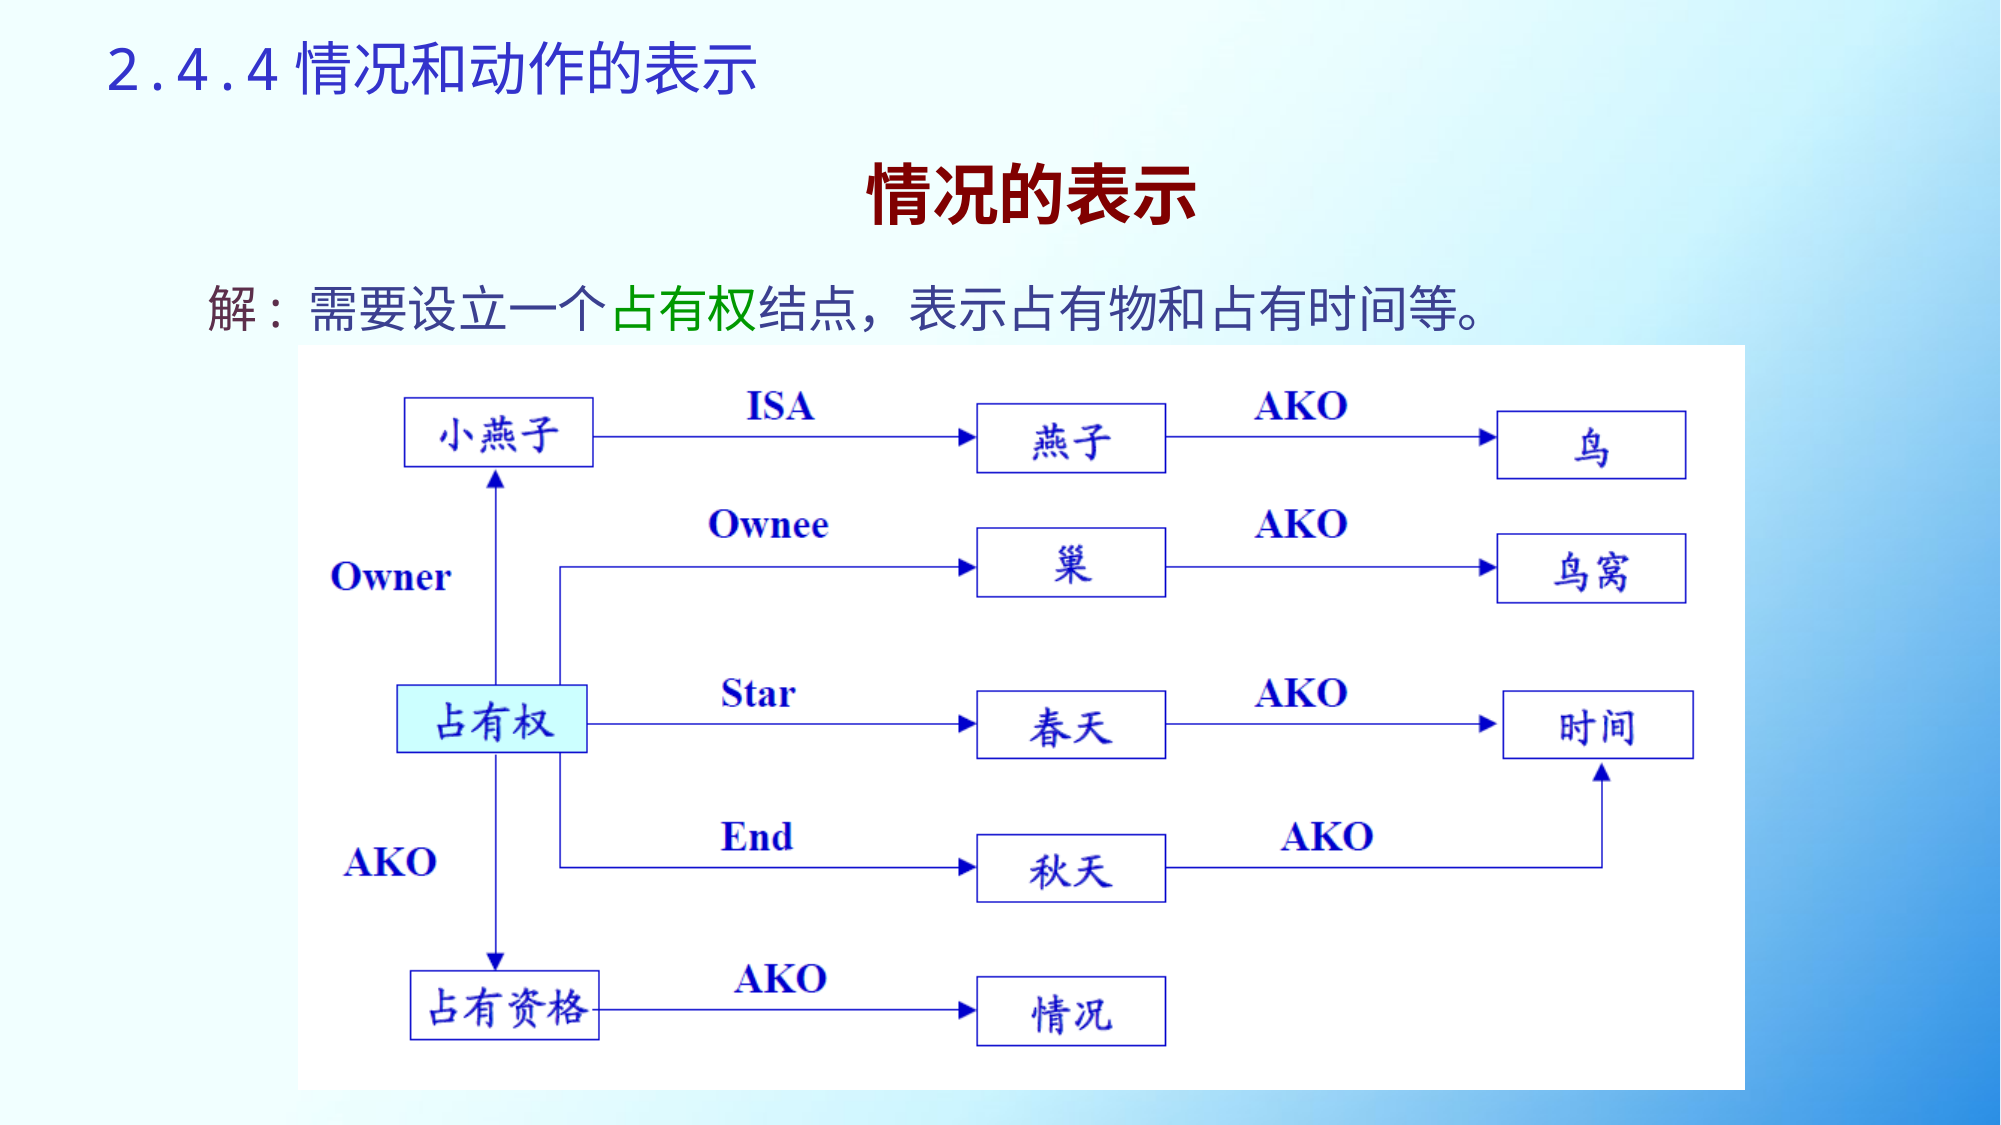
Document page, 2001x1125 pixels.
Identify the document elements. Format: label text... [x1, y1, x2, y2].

text_box 解: 需要设立一个占有权结点，表示占有物和占有时间等。 [192, 269, 1509, 345]
picture [0, 0, 2001, 1125]
text_box 情况的表示 [850, 145, 1425, 241]
slide_number 53 [1412, 1042, 1863, 1103]
title 2.4.4情况和动作的表示 [90, 18, 1441, 125]
